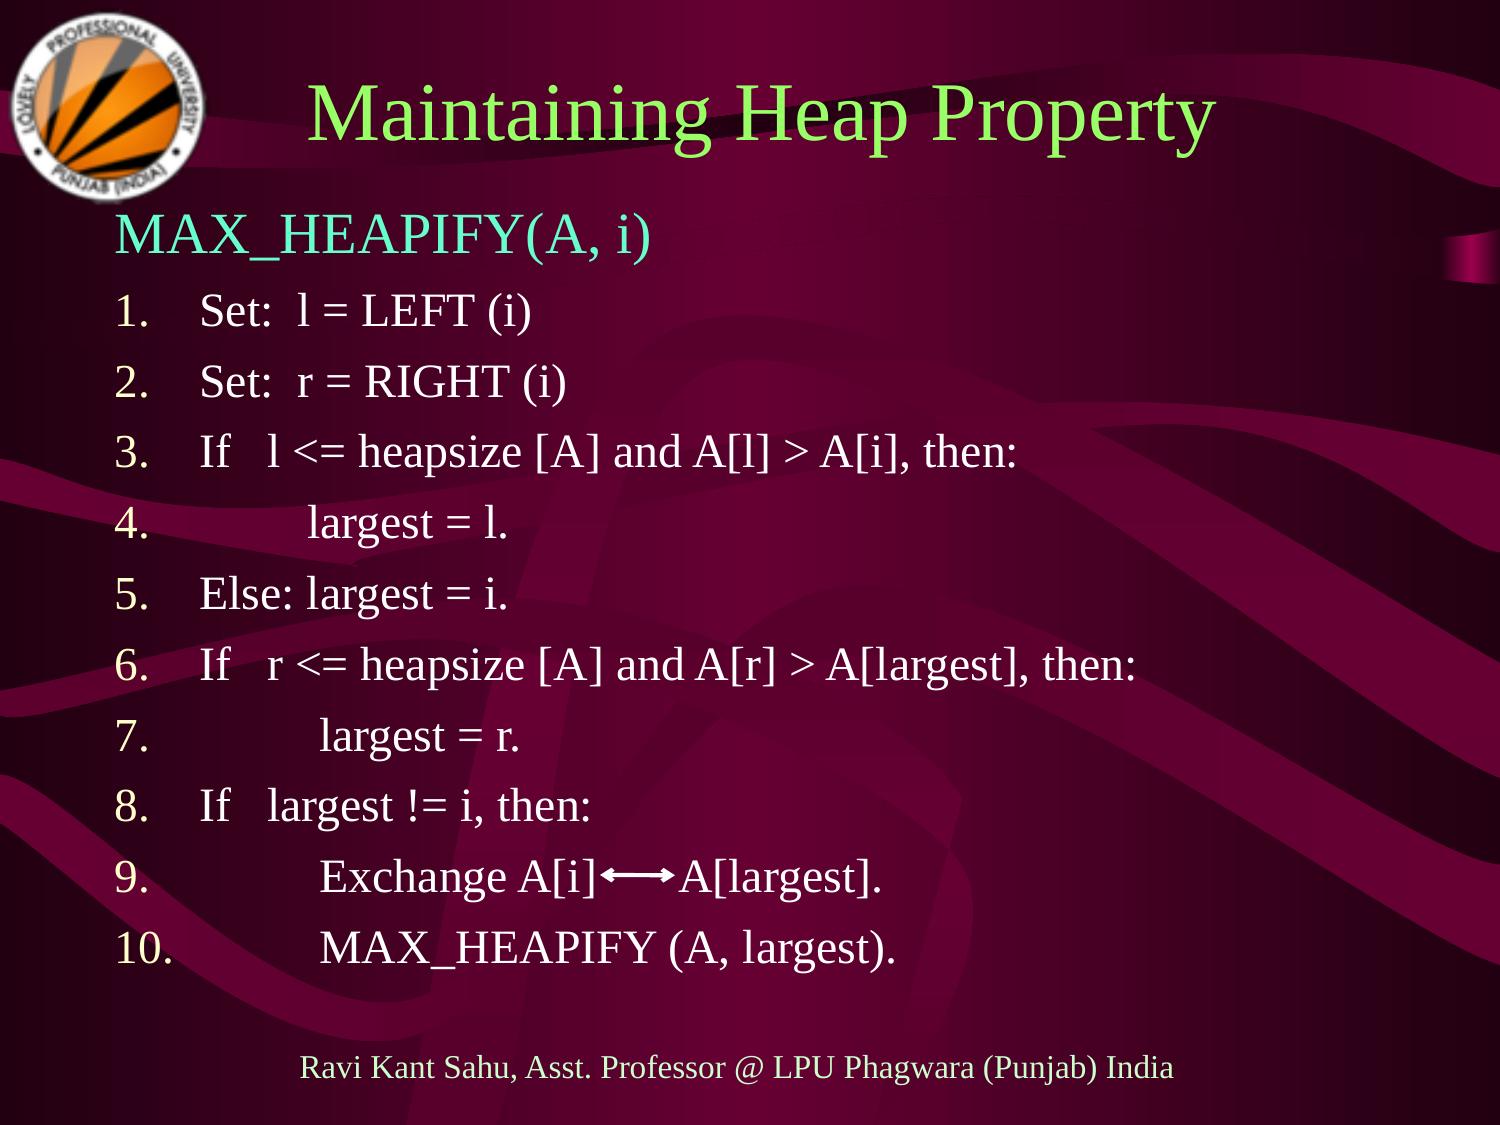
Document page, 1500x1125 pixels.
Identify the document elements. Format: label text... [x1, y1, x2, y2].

footer Ravi Kant Sahu, Asst. Professor @ LPU Phagwara (Punjab) India [162, 1025, 1313, 1100]
picture [0, 0, 213, 212]
list MAX_HEAPIFY(A, i) Set: l = LEFT (i) Set: r = RIGHT (i) If l <= heapsize [A] and A[l] > A[i], then: largest = l. Else: largest = i. If r <= heapsize [A] and A[r] > A[largest], then: largest = r. If largest != i, then: Exchange A[i] A[largest]. MAX_HEAPIFY (A, largest). [99, 187, 1450, 981]
title Maintaining Heap Property [216, 50, 1400, 187]
